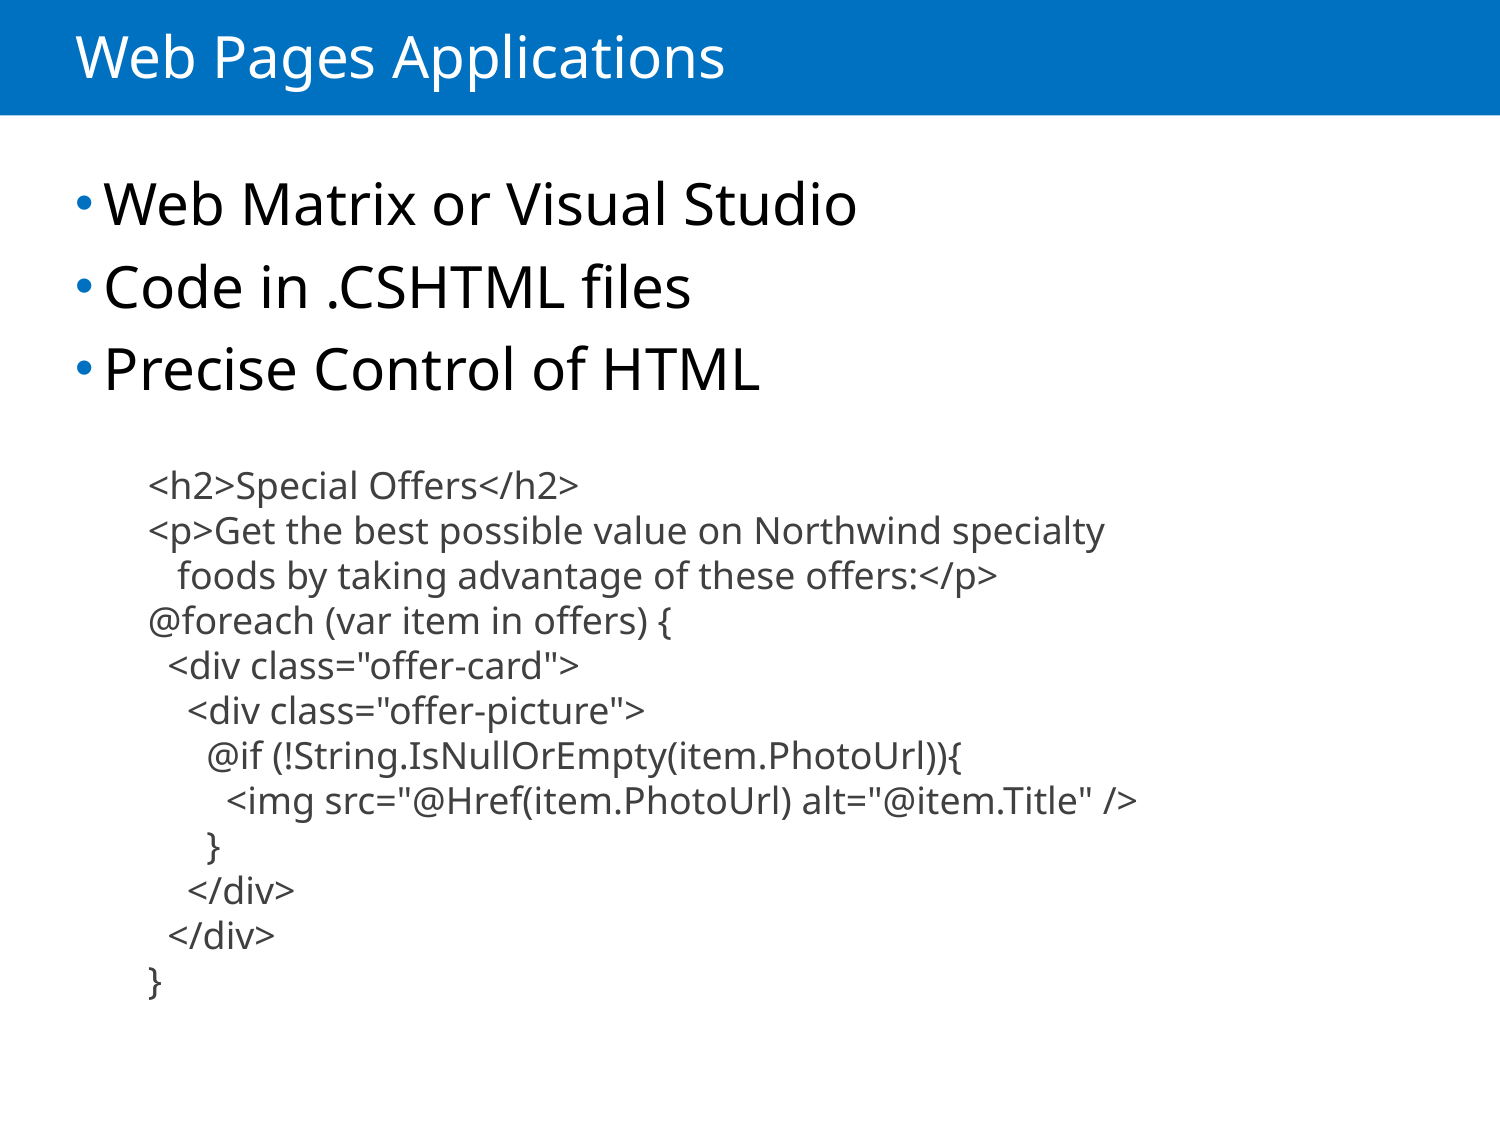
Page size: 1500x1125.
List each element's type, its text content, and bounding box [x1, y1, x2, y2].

title Web Pages Applications [75, 0, 1351, 122]
text_box Web Matrix or Visual Studio Code in .CSHTML files Precise Control of HTML [75, 167, 1408, 453]
text_box <h2>Special Offers</h2> <p>Get the best possible value on Northwind specialty foods by taking advantage of these offers:</p> @foreach (var item in offers) { <div class="offer-card"> <div class="offer-picture"> @if (!String.IsNullOrEmpty(item.PhotoUrl)){ <img src="@Href(item.PhotoUrl) alt="@item.Title" /> } </div> </div> } [131, 453, 1409, 1012]
